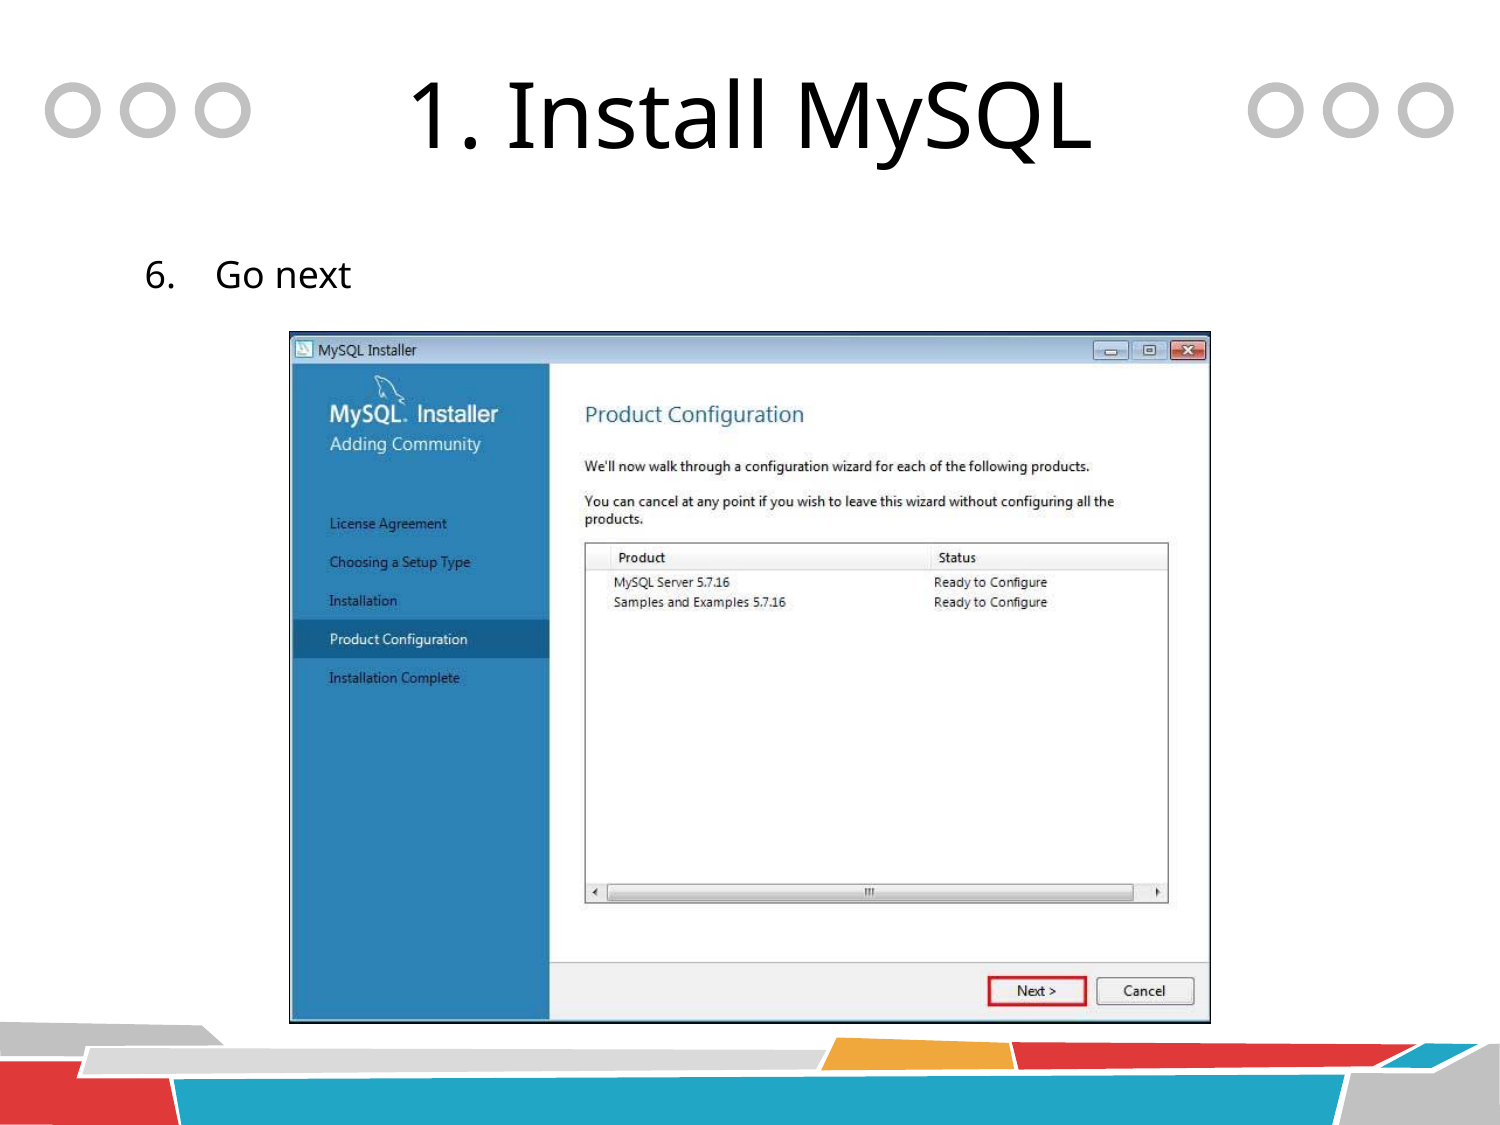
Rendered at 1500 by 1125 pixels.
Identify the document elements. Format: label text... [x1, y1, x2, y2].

picture [289, 331, 1211, 1024]
title 1. Install MySQL [262, 18, 1238, 206]
text_box 6. Go next [129, 243, 1371, 304]
